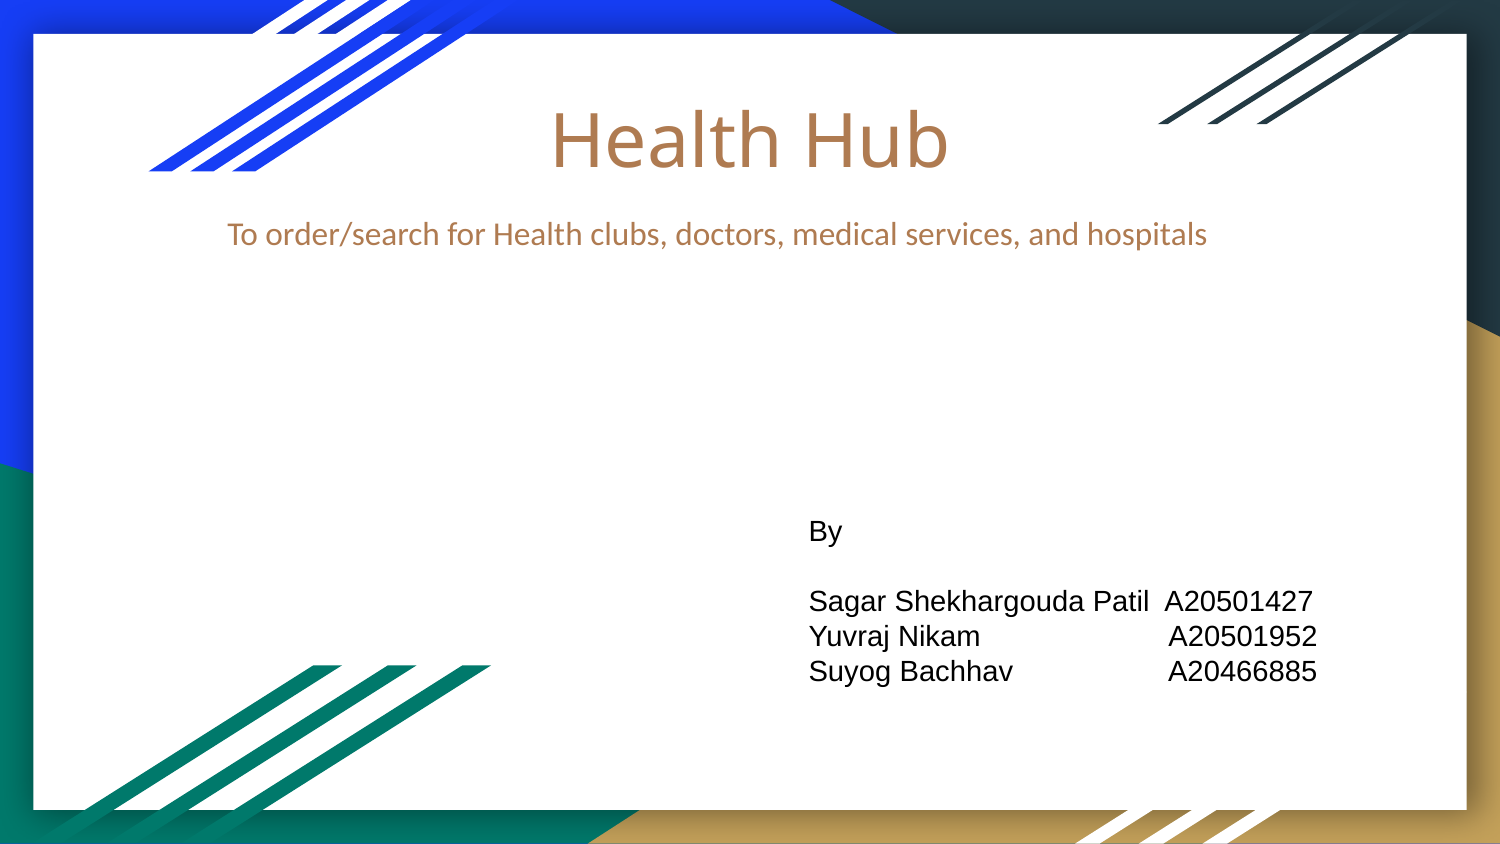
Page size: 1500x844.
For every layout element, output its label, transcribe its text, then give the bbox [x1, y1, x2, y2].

subtitle To order/search for Health clubs, doctors, medical services, and hospitals [19, 197, 1417, 328]
text_box By Sagar Shekhargouda Patil A20501427 Yuvraj Nikam A20501952 Suyog Bachhav A20466885 [793, 497, 1408, 702]
title Health Hub [51, 77, 1449, 198]
